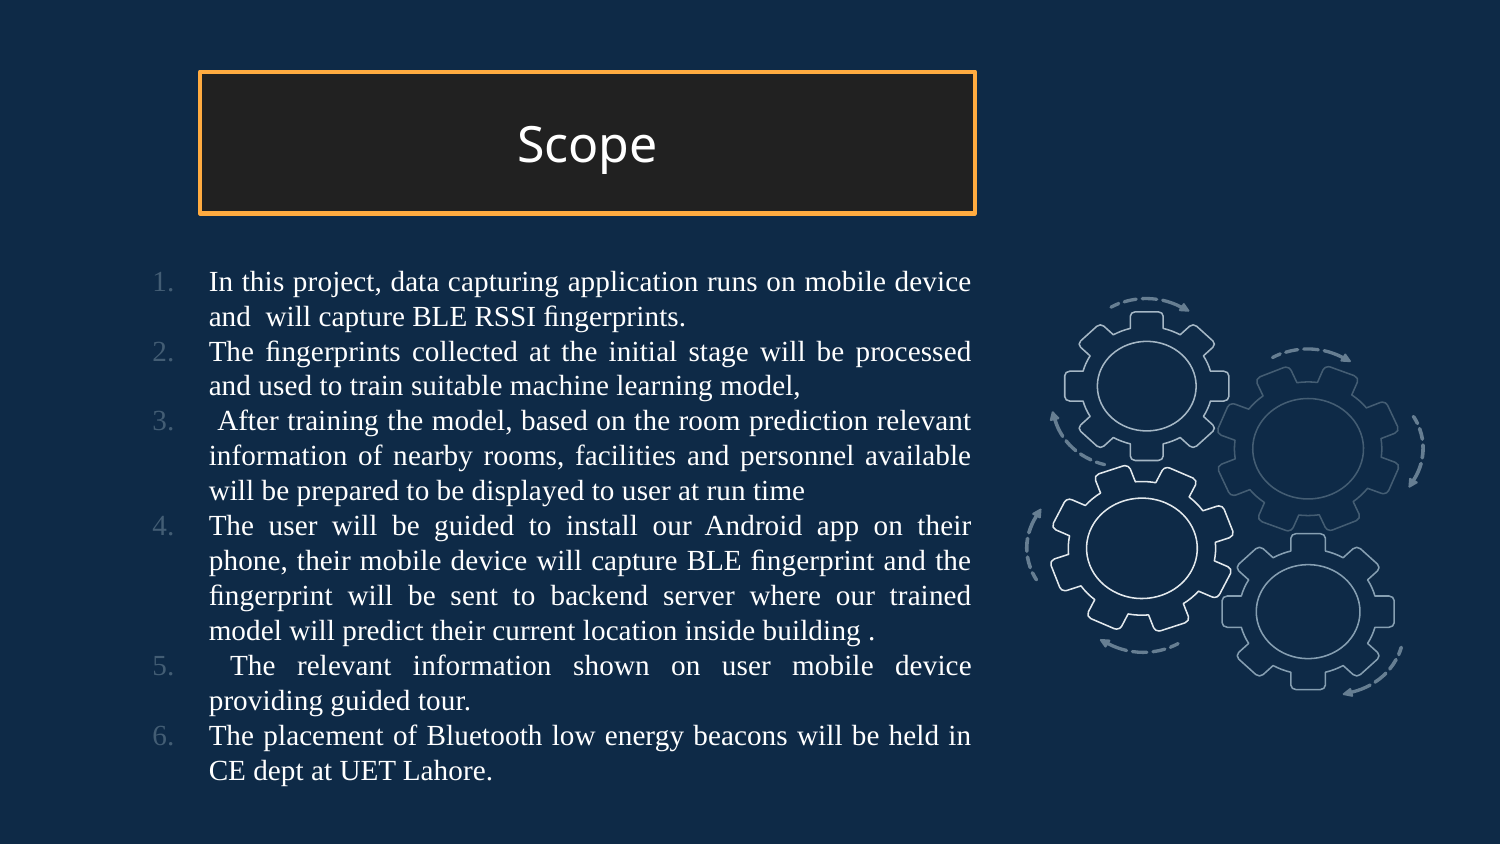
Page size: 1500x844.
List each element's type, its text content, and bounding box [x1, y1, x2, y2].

title Scope [198, 70, 977, 216]
subtitle In this project, data capturing application runs on mobile device and will capture BLE RSSI ﬁngerprints. The ﬁngerprints collected at the initial stage will be processed and used to train suitable machine learning model, After training the model, based on the room prediction relevant information of nearby rooms, facilities and personnel available will be prepared to be displayed to user at run time The user will be guided to install our Android app on their phone, their mobile device will capture BLE ﬁngerprint and the ﬁngerprint will be sent to backend server where our trained model will predict their current location inside building . The relevant information shown on user mobile device providing guided tour. The placement of Bluetooth low energy beacons will be held in CE dept at UET Lahore. [137, 246, 988, 772]
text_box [1024, 296, 1426, 698]
